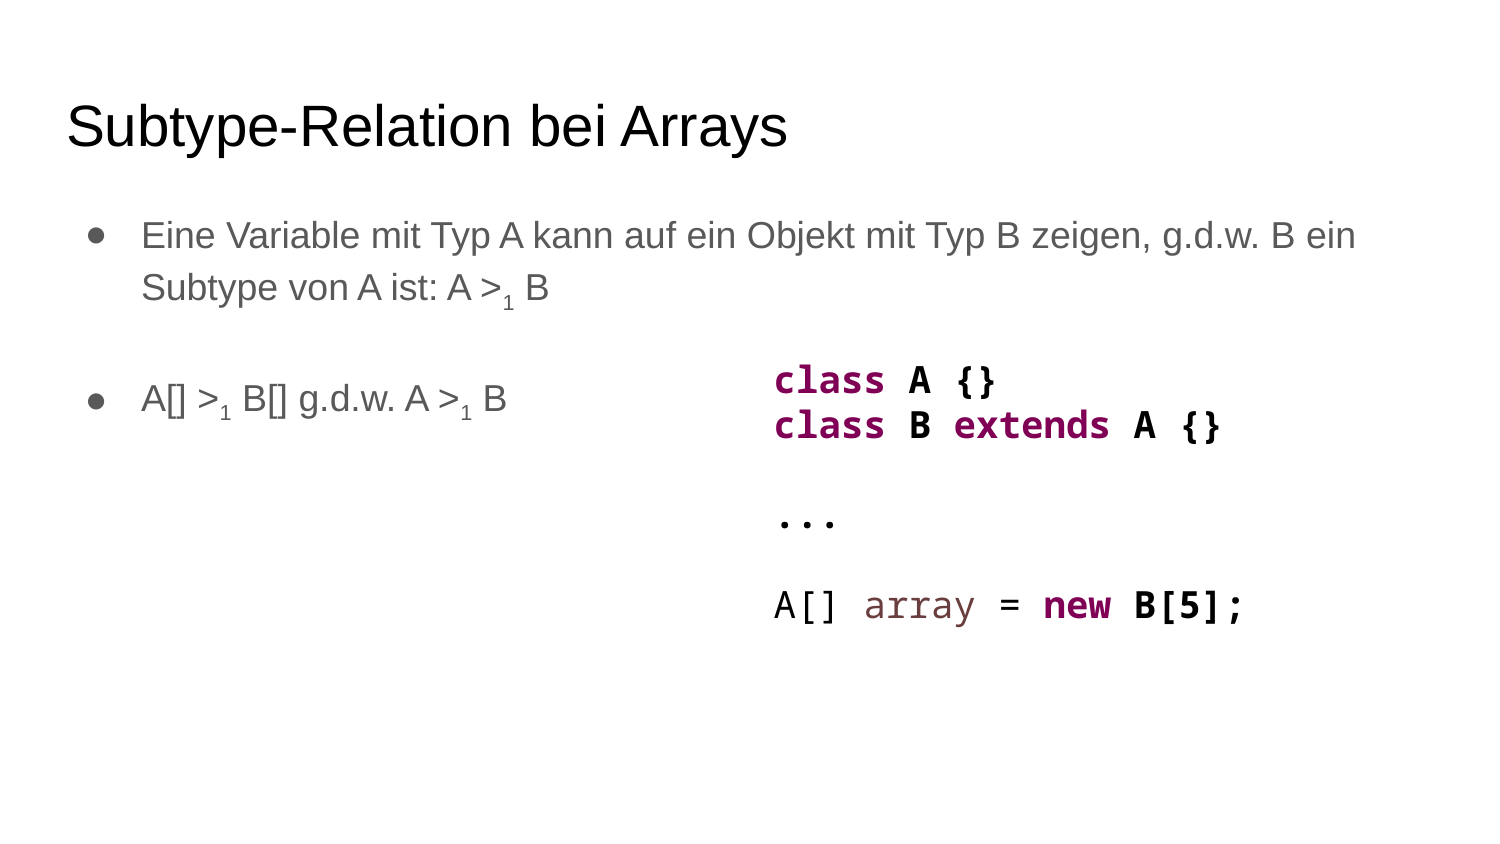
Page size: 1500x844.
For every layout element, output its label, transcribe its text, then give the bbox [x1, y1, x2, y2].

list Eine Variable mit Typ A kann auf ein Objekt mit Typ B zeigen, g.d.w. B ein Subtype von A ist: A >1 B A[] >1 B[] g.d.w. A >1 B [51, 189, 1449, 750]
text_box class A {} class B extends A {} ... A[] array = new B[5]; [759, 348, 1500, 634]
title Subtype-Relation bei Arrays [51, 72, 1449, 167]
